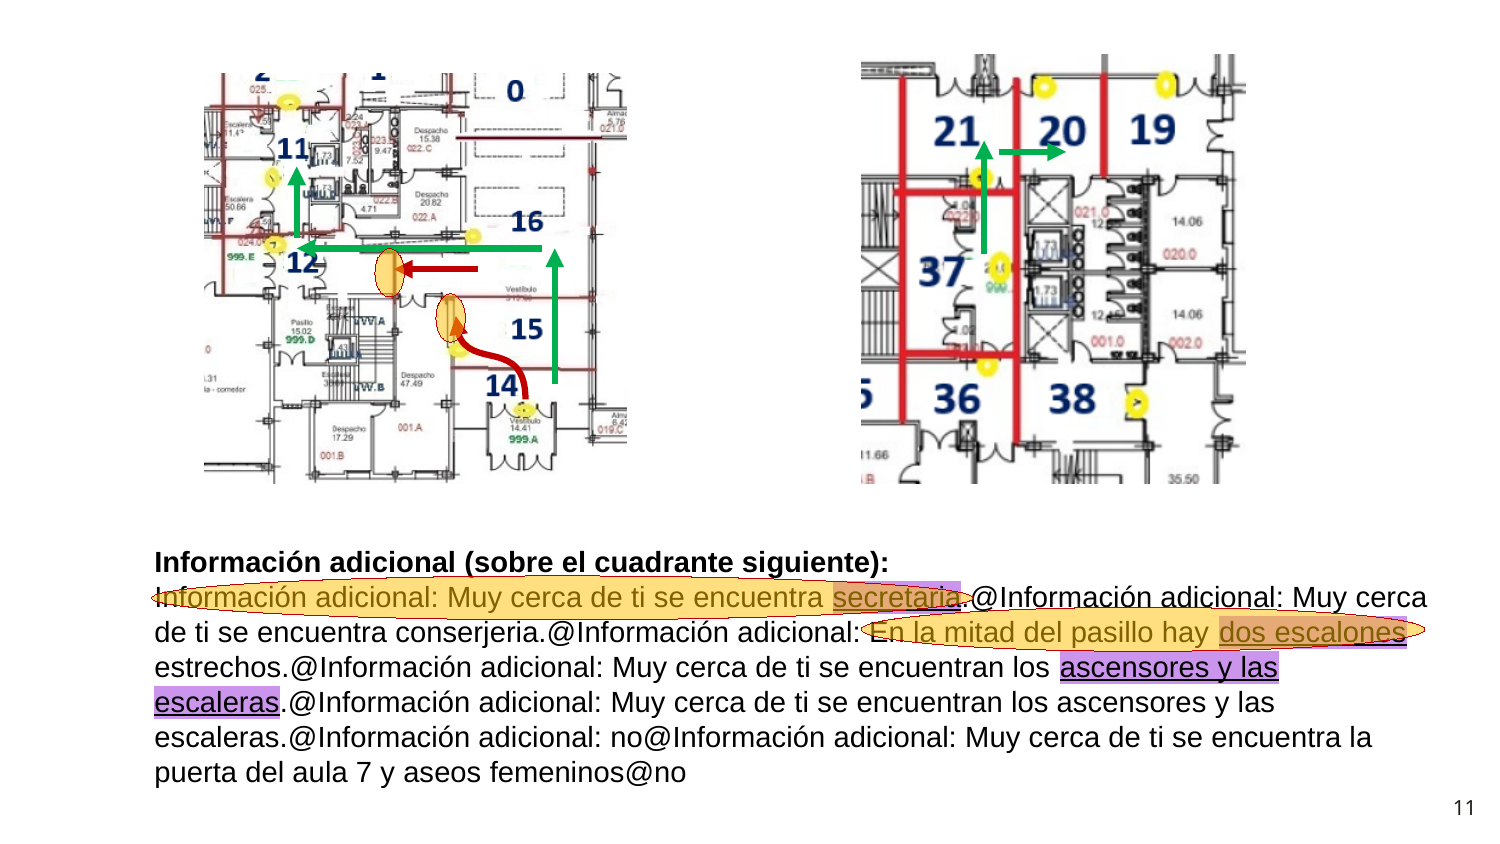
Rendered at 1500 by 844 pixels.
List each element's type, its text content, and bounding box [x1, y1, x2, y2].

text_box [151, 575, 974, 620]
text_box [203, 73, 628, 484]
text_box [448, 322, 533, 393]
slide_number 11 [1401, 779, 1492, 844]
text_box Información adicional (sobre el cuadrante siguiente): Información adicional: Muy cerca de ti se encuentra secretaria.@Información adicional: Muy cerca de ti se encuentra conserjeria.@Información adicional: En la mitad del pasillo hay dos escalones estrechos.@Información adicional: Muy cerca de ti se encuentran los ascensores y las escaleras.@Información adicional: Muy cerca de ti se encuentran los ascensores y las escaleras.@Información adicional: no@Información adicional: Muy cerca de ti se encuentra la puerta del aula 7 y aseos femeninos@no [139, 528, 1447, 770]
text_box [861, 607, 1425, 652]
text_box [860, 54, 1246, 484]
